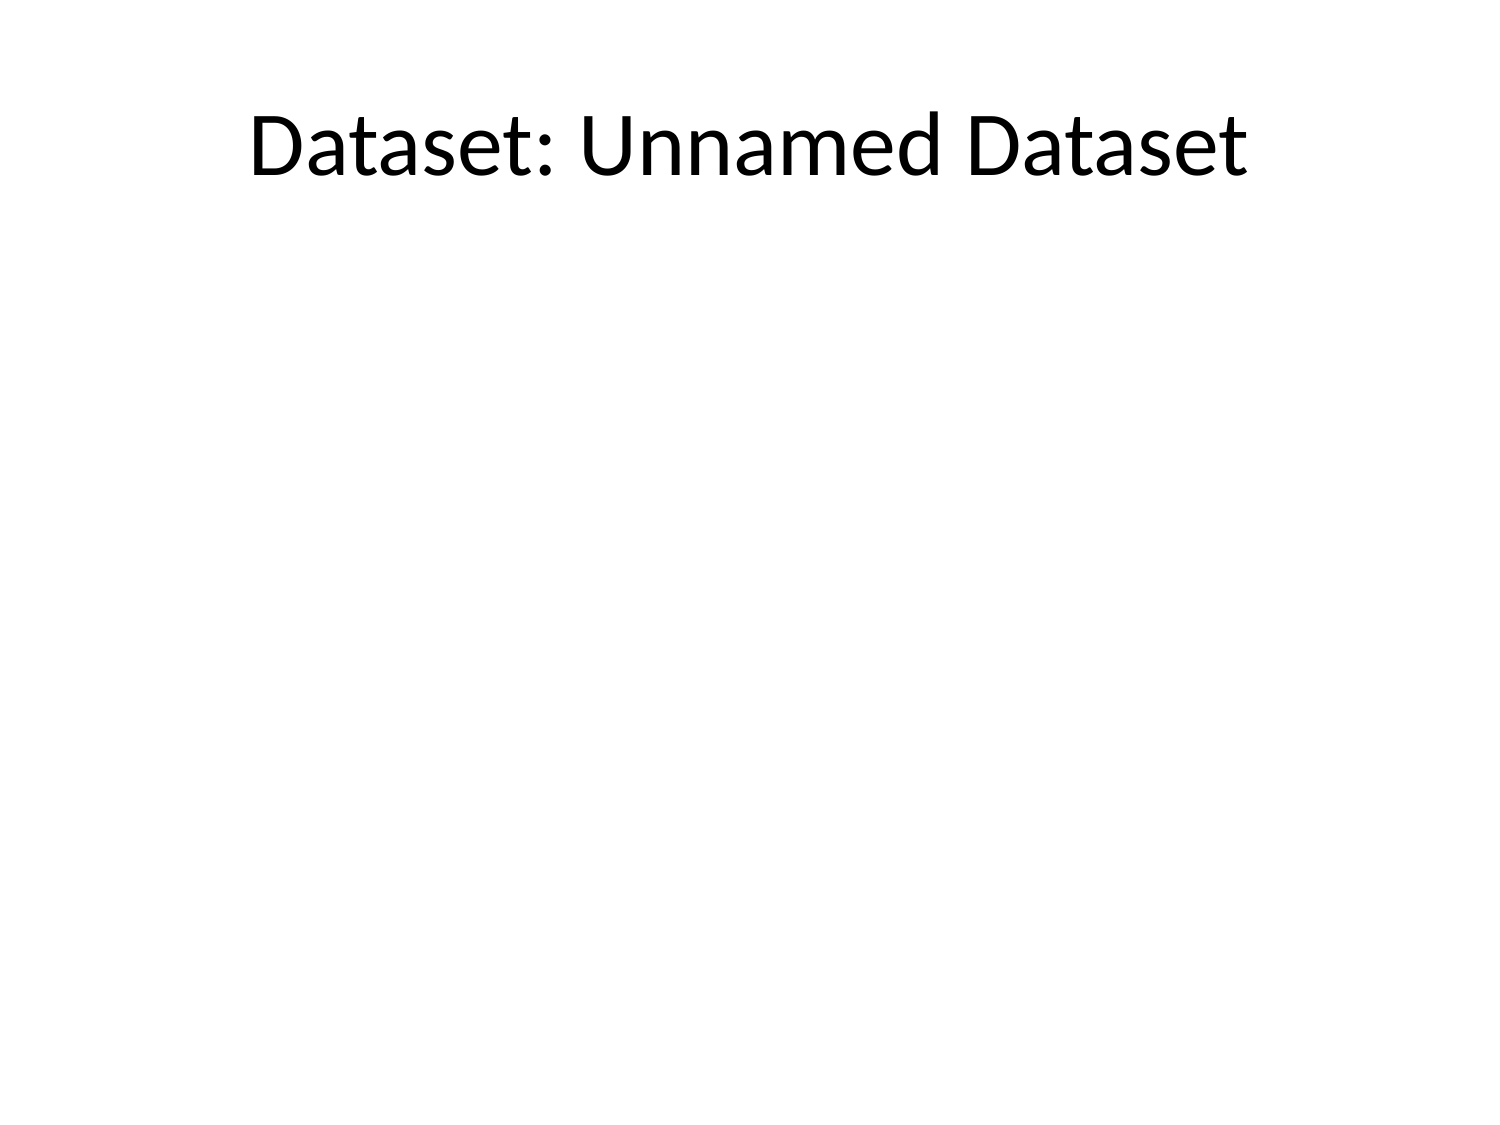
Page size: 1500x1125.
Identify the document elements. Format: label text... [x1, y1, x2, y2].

title Dataset: Unnamed Dataset [75, 45, 1425, 233]
